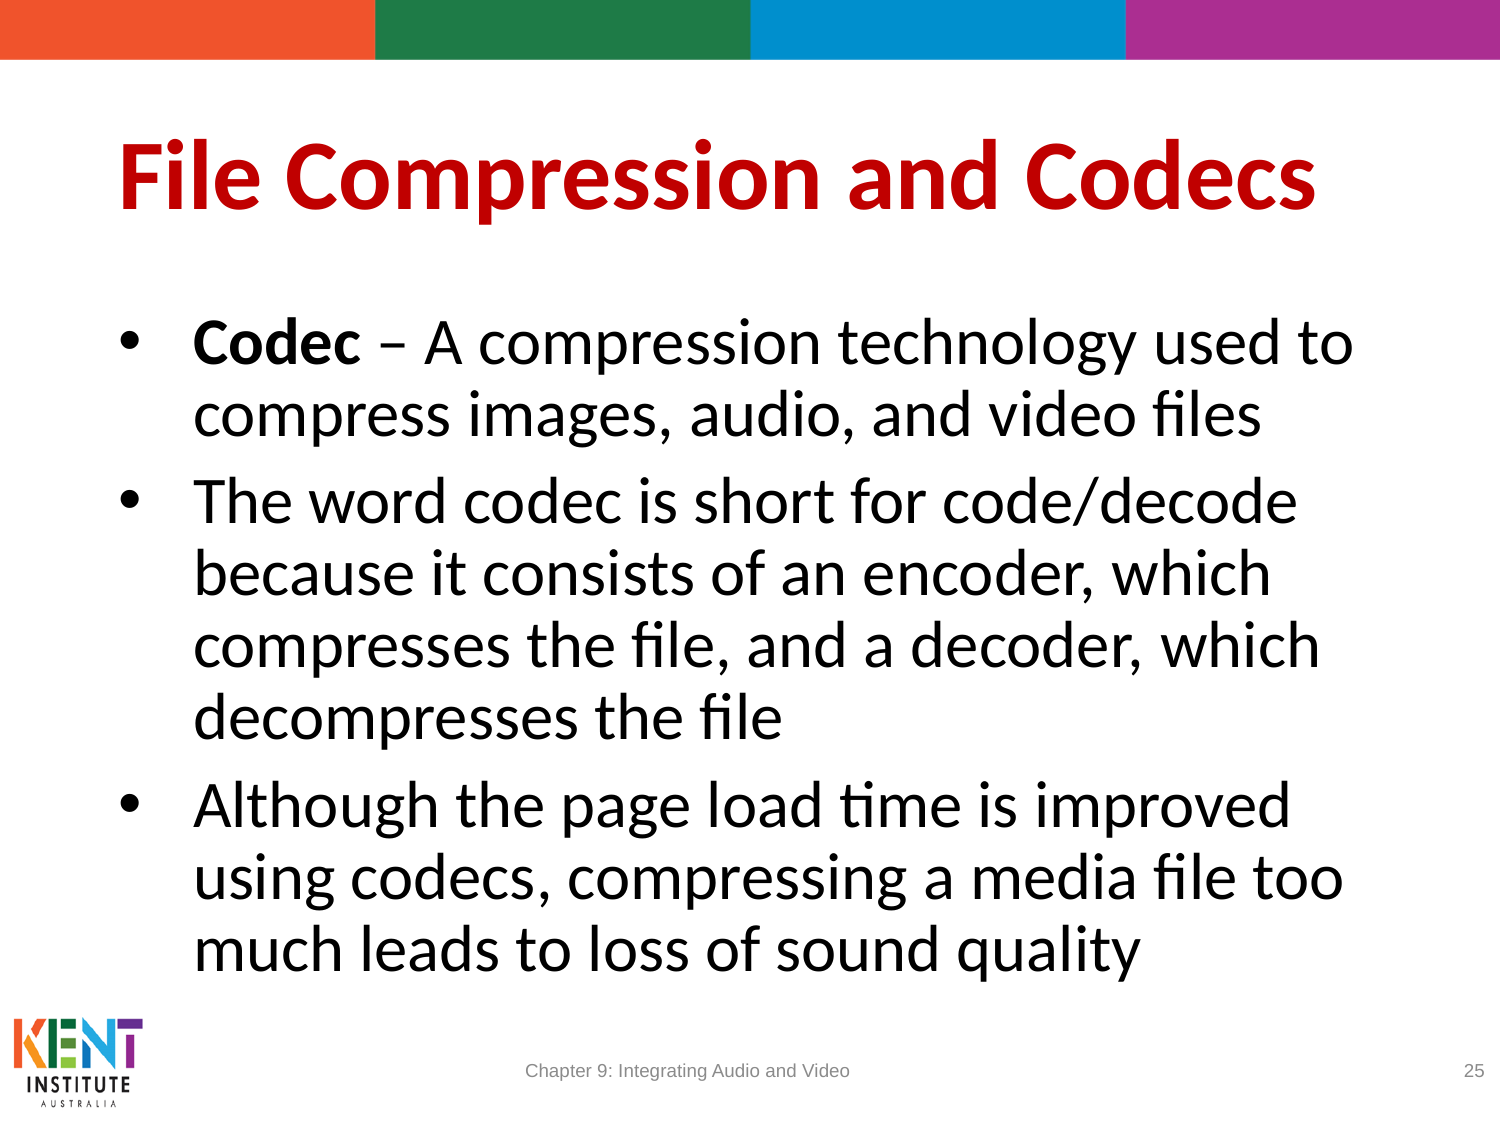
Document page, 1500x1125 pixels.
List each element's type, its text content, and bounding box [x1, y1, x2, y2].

picture [0, 1000, 156, 1040]
picture [0, 0, 750, 60]
picture [0, 1100, 156, 1125]
footer Chapter 9: Integrating Audio and Video [0, 1040, 1375, 1100]
list Codec – A compression technology used to compress images, audio, and video files The word codec is short for code/decode because it consists of an encoder, which compresses the file, and a decoder, which decompresses the file Although the page load time is improved using codecs, compressing a media file too much leads to loss of sound quality [103, 299, 1397, 1014]
picture [1126, 0, 1500, 60]
title File Compression and Codecs [103, 68, 1397, 286]
slide_number 25 [1425, 1040, 1500, 1100]
